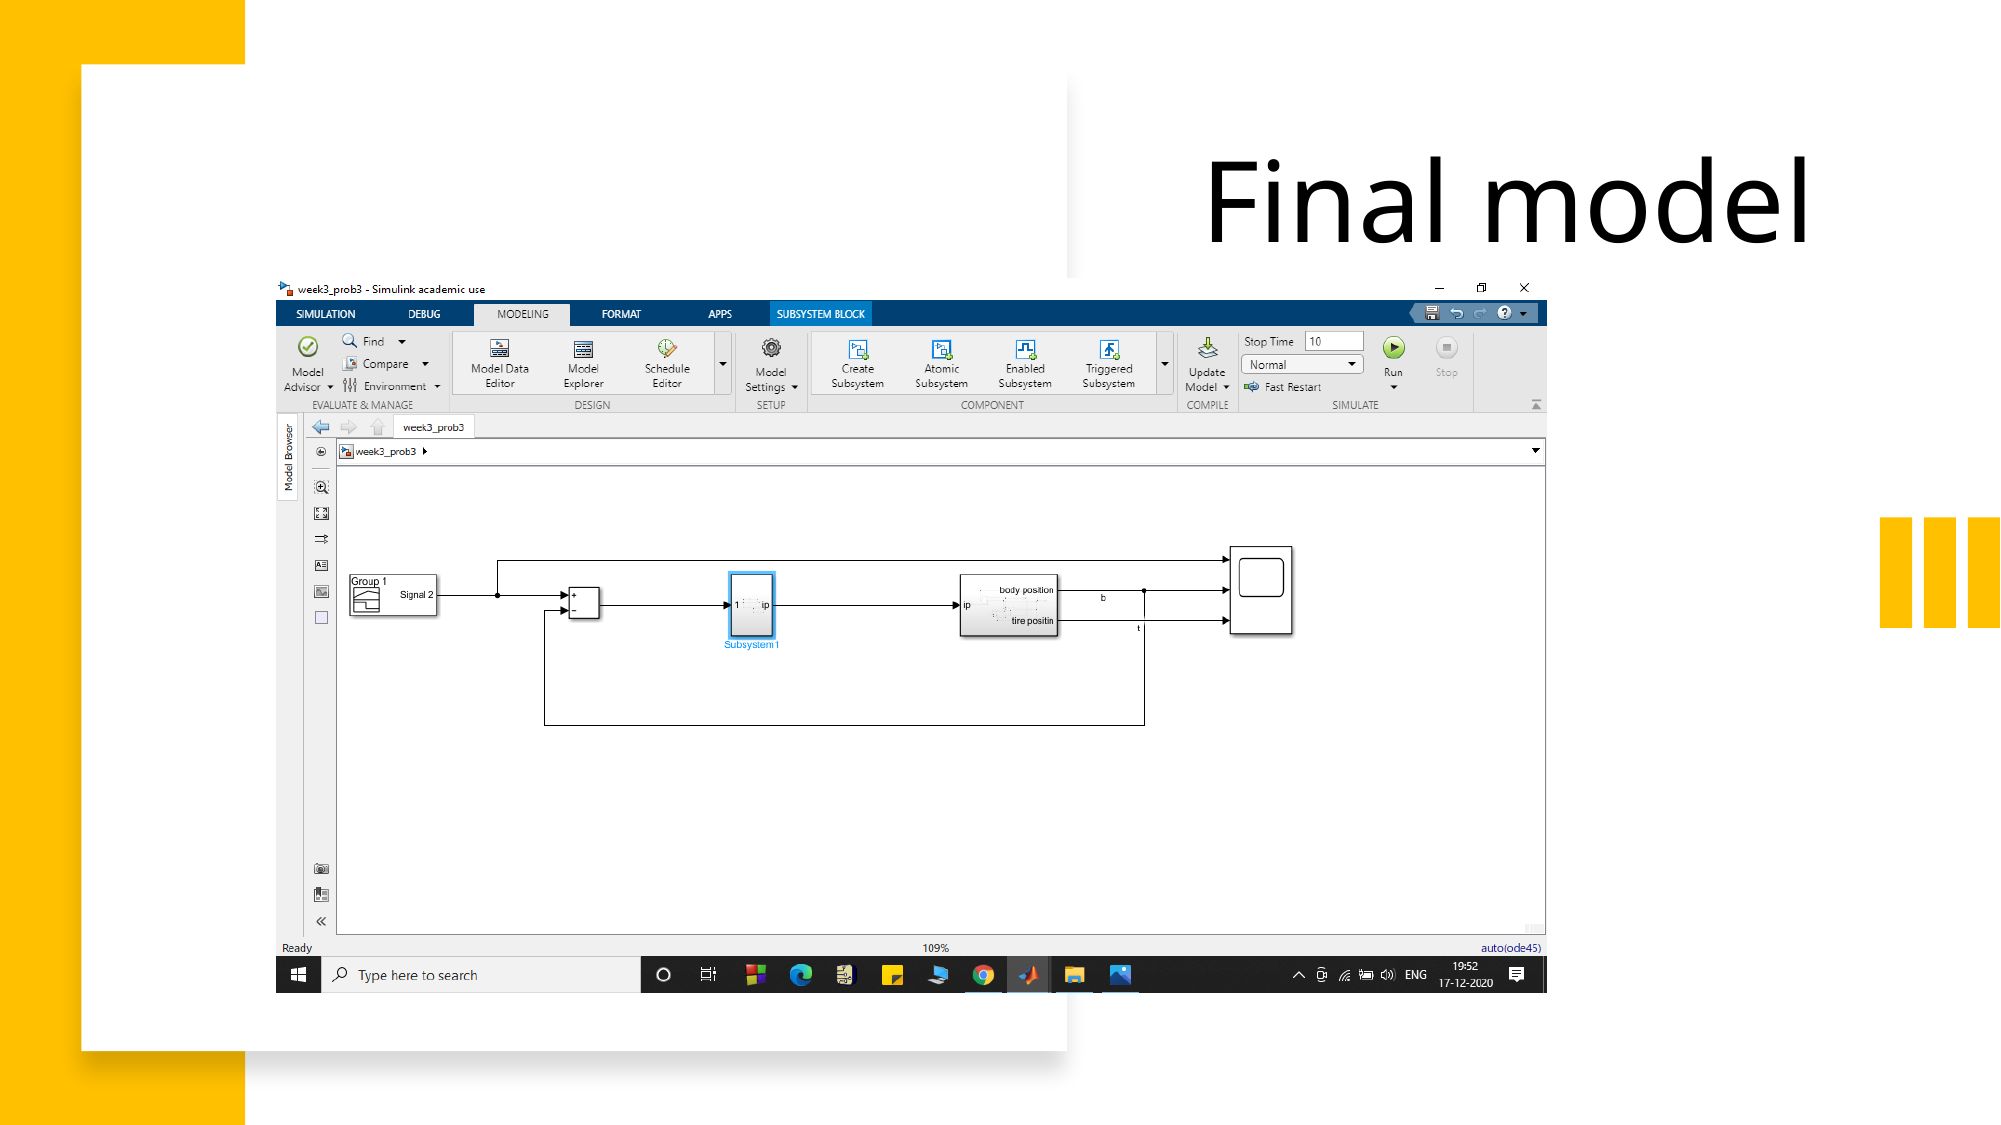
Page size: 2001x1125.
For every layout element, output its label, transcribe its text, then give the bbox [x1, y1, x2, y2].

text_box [1879, 517, 2000, 628]
title Final model [1186, 137, 1849, 530]
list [276, 278, 1547, 993]
text_box [246, 0, 2000, 1125]
text_box [0, 0, 246, 1125]
text_box [80, 63, 1068, 1052]
